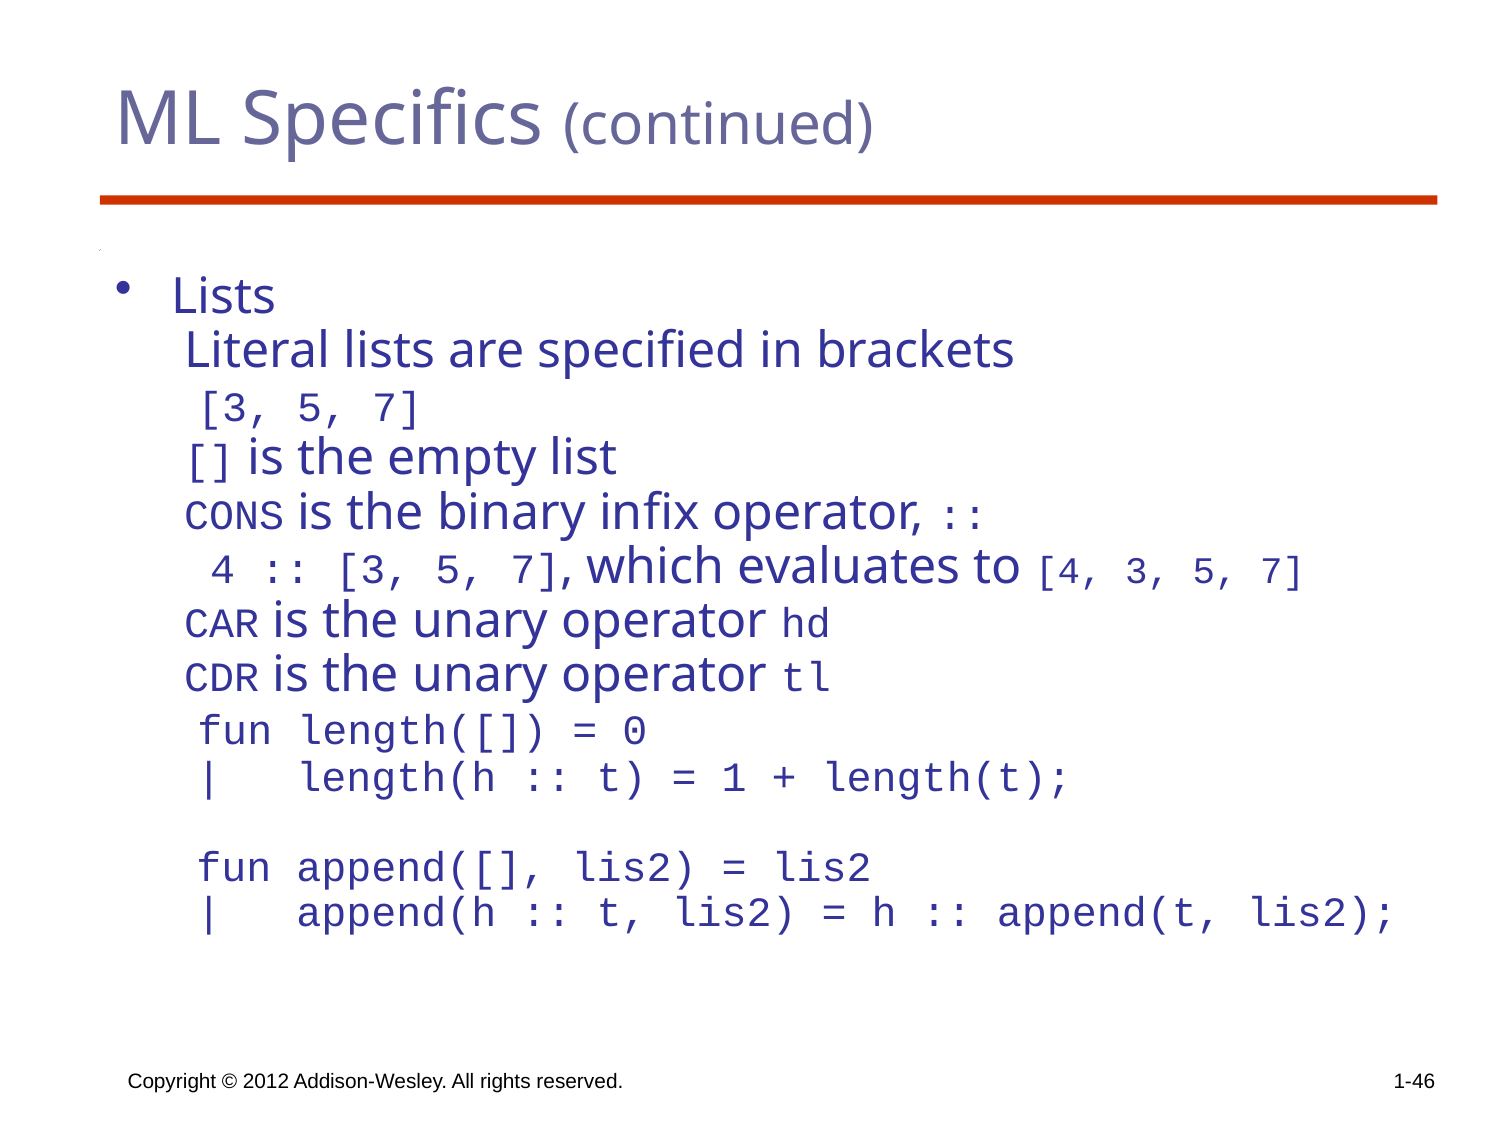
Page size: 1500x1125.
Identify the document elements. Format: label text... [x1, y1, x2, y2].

footer Copyright © 2012 Addison-Wesley. All rights reserved. [112, 1024, 801, 1101]
list Lists Literal lists are specified in brackets [3, 5, 7] [] is the empty list CONS is the binary infix operator, :: 4 :: [3, 5, 7], which evaluates to [4, 3, 5, 7] CAR is the unary operator hd CDR is the unary operator tl fun length([]) = 0 | length(h :: t) = 1 + length(t); fun append([], lis2) = lis2 | append(h :: t, lis2) = h :: append(t, lis2); [99, 262, 1438, 1013]
slide_number 1-46 [1137, 1024, 1451, 1101]
title ML Specifics (continued) [99, 62, 1438, 250]
